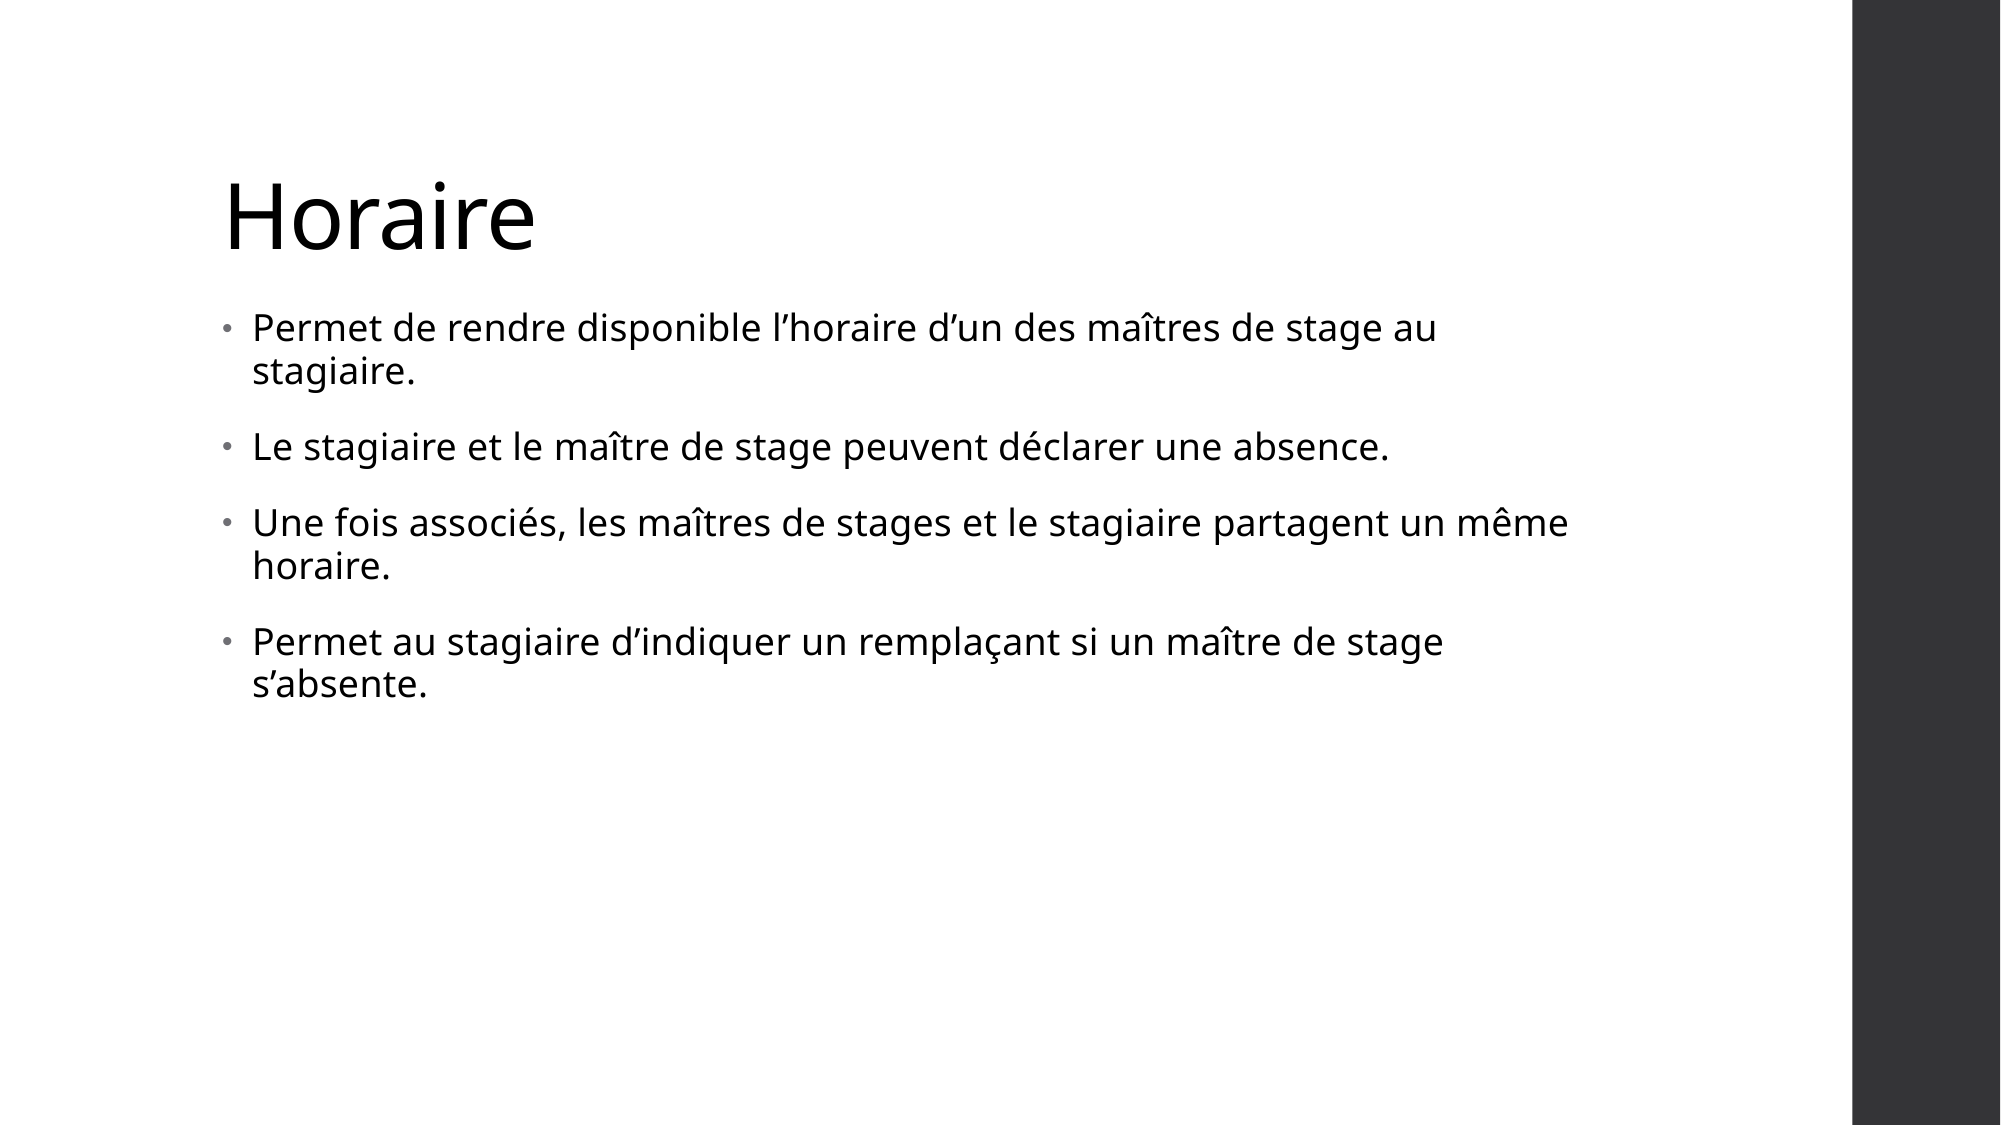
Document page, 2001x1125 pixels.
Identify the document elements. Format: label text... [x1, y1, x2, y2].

list Permet de rendre disponible l’horaire d’un des maîtres de stage au stagiaire. Le stagiaire et le maître de stage peuvent déclarer une absence. Une fois associés, les maîtres de stages et le stagiaire partagent un même horaire. Permet au stagiaire d’indiquer un remplaçant si un maître de stage s’absente. [206, 299, 1617, 1014]
title Horaire [206, 60, 1797, 278]
